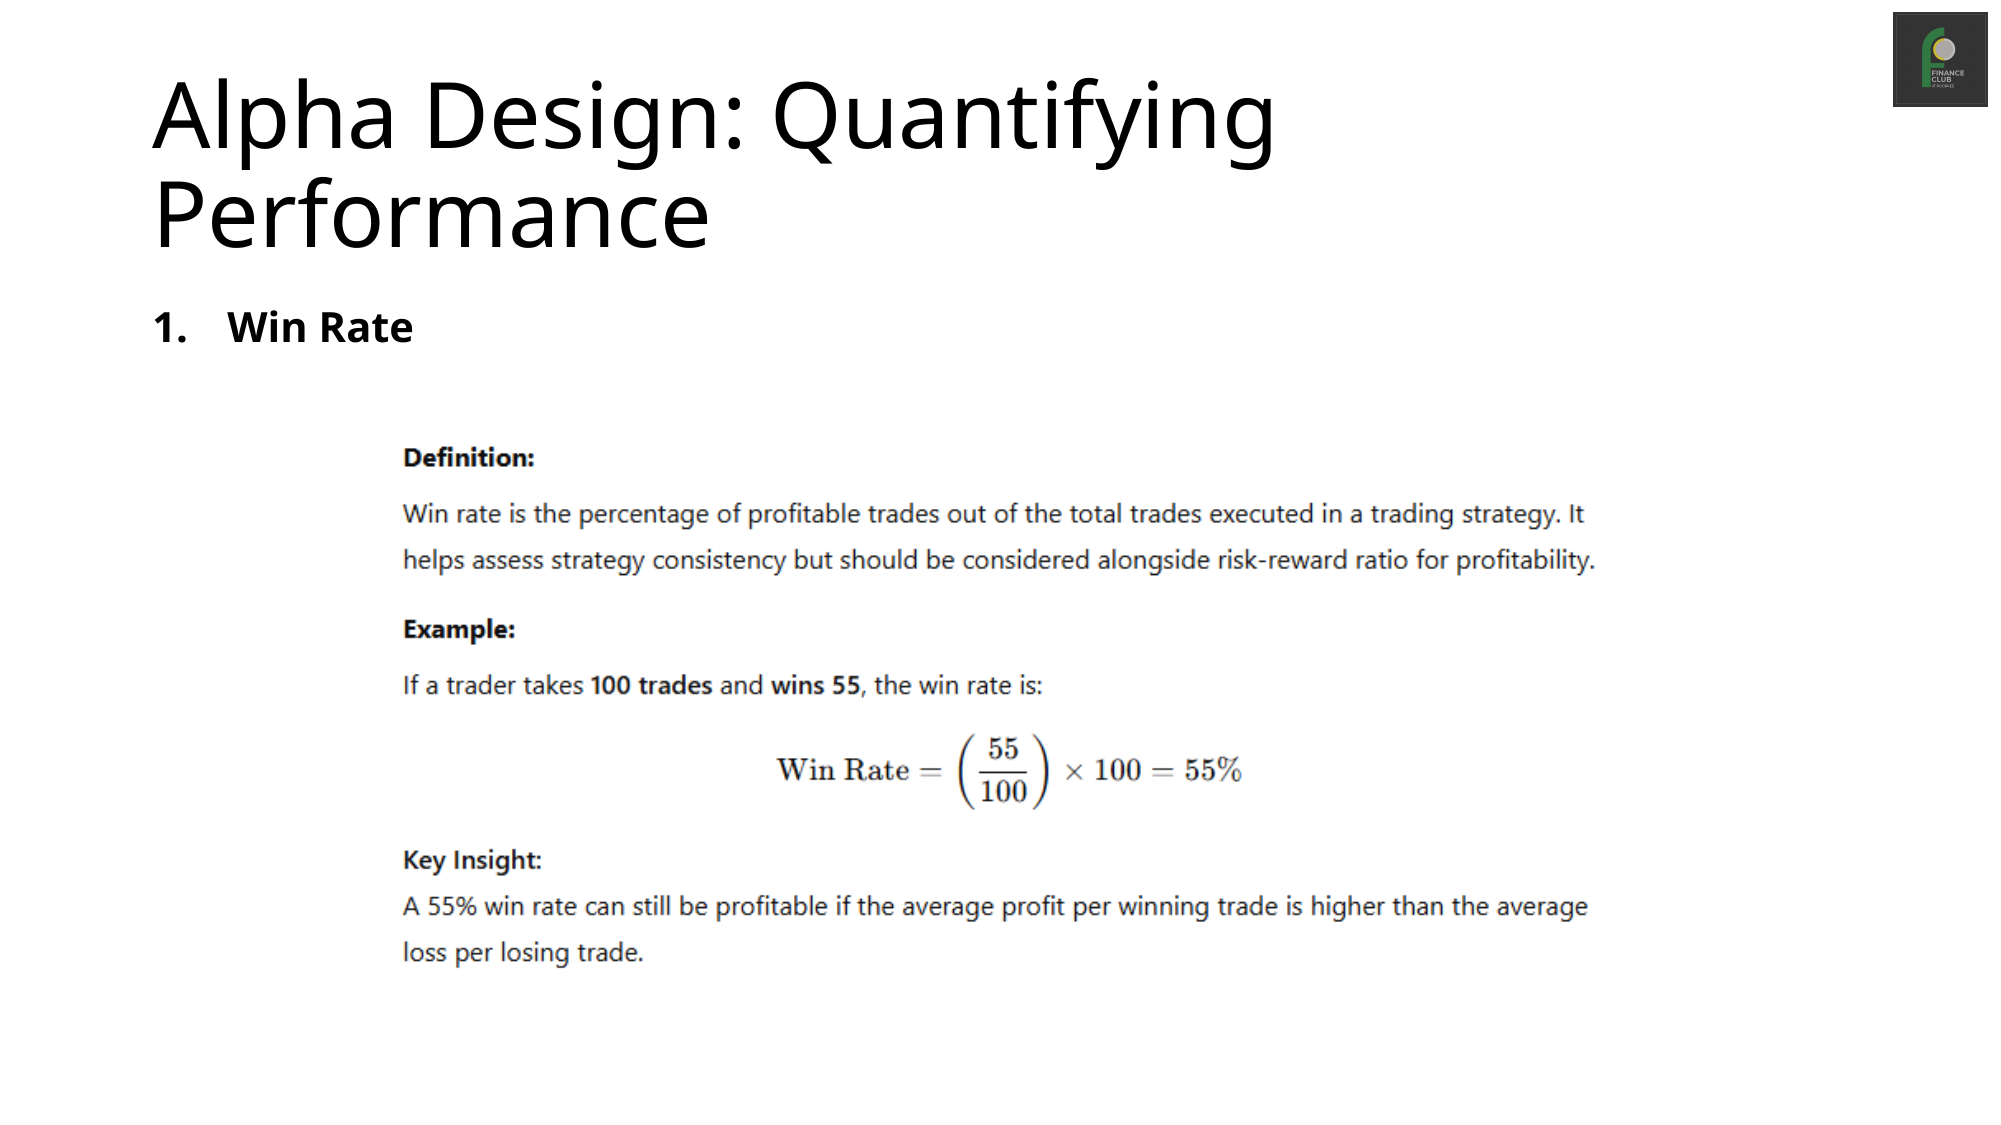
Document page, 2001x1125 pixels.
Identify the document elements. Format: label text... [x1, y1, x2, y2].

picture [388, 418, 1612, 979]
title Alpha Design: Quantifying Performance [137, 59, 1863, 278]
list Win Rate [137, 299, 1863, 1014]
picture [1893, 12, 1988, 107]
